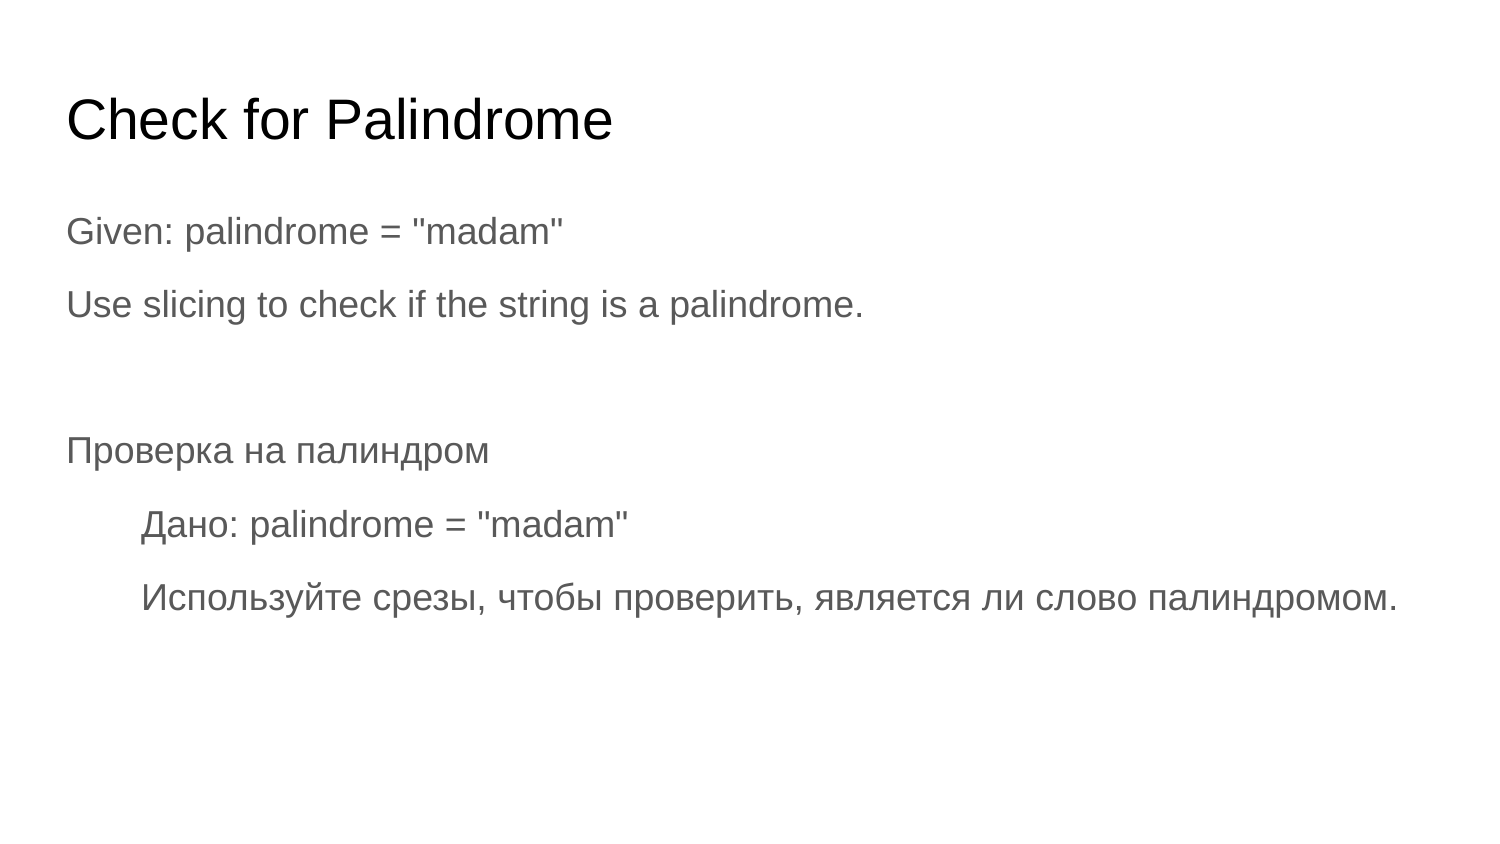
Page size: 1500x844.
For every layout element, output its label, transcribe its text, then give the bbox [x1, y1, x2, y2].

title Check for Palindrome [51, 72, 1449, 167]
list Given: palindrome = "madam" Use slicing to check if the string is a palindrome. Проверка на палиндром Дано: palindrome = "madam" Используйте срезы, чтобы проверить, является ли слово палиндромом. [51, 189, 1449, 750]
